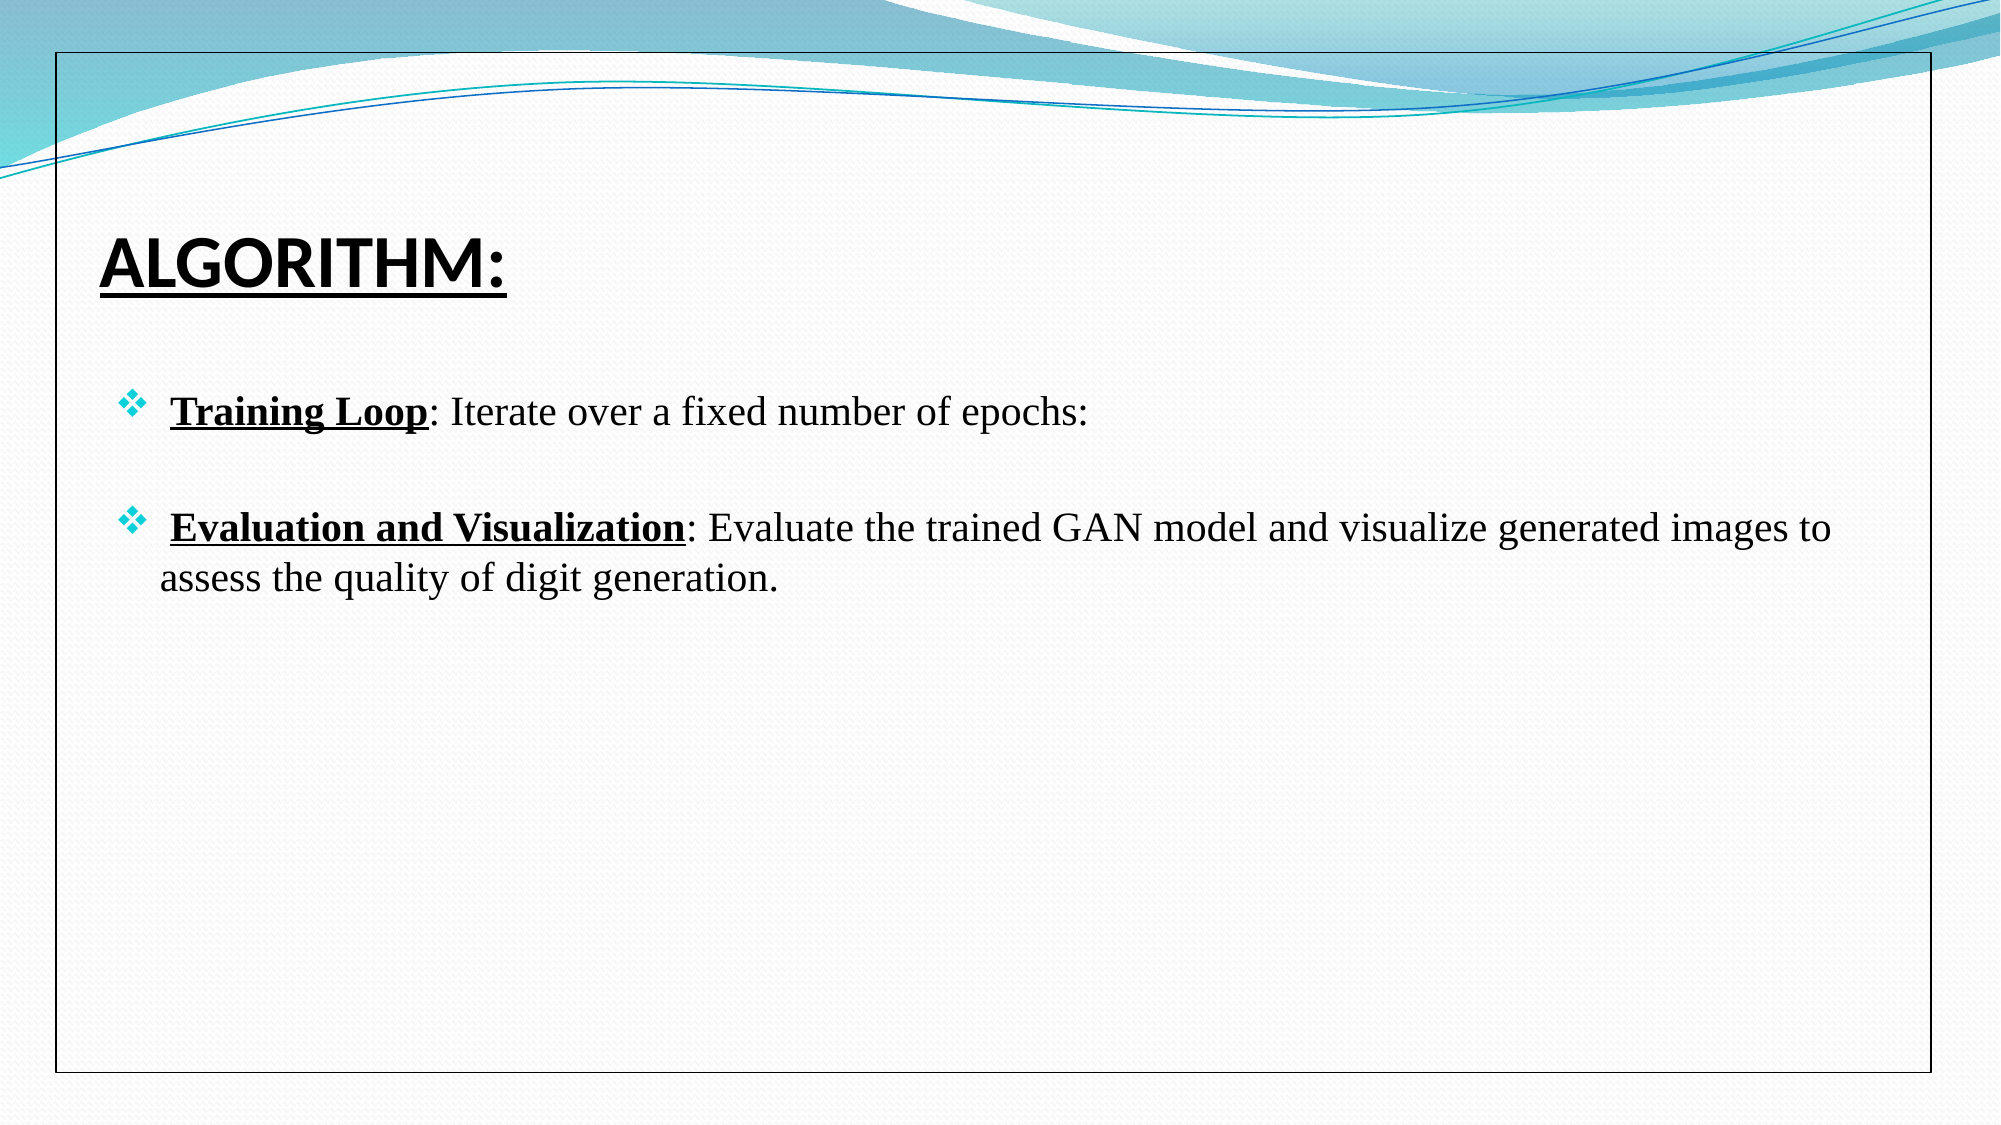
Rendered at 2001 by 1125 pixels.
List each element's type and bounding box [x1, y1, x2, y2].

text_box [56, 52, 1932, 1073]
